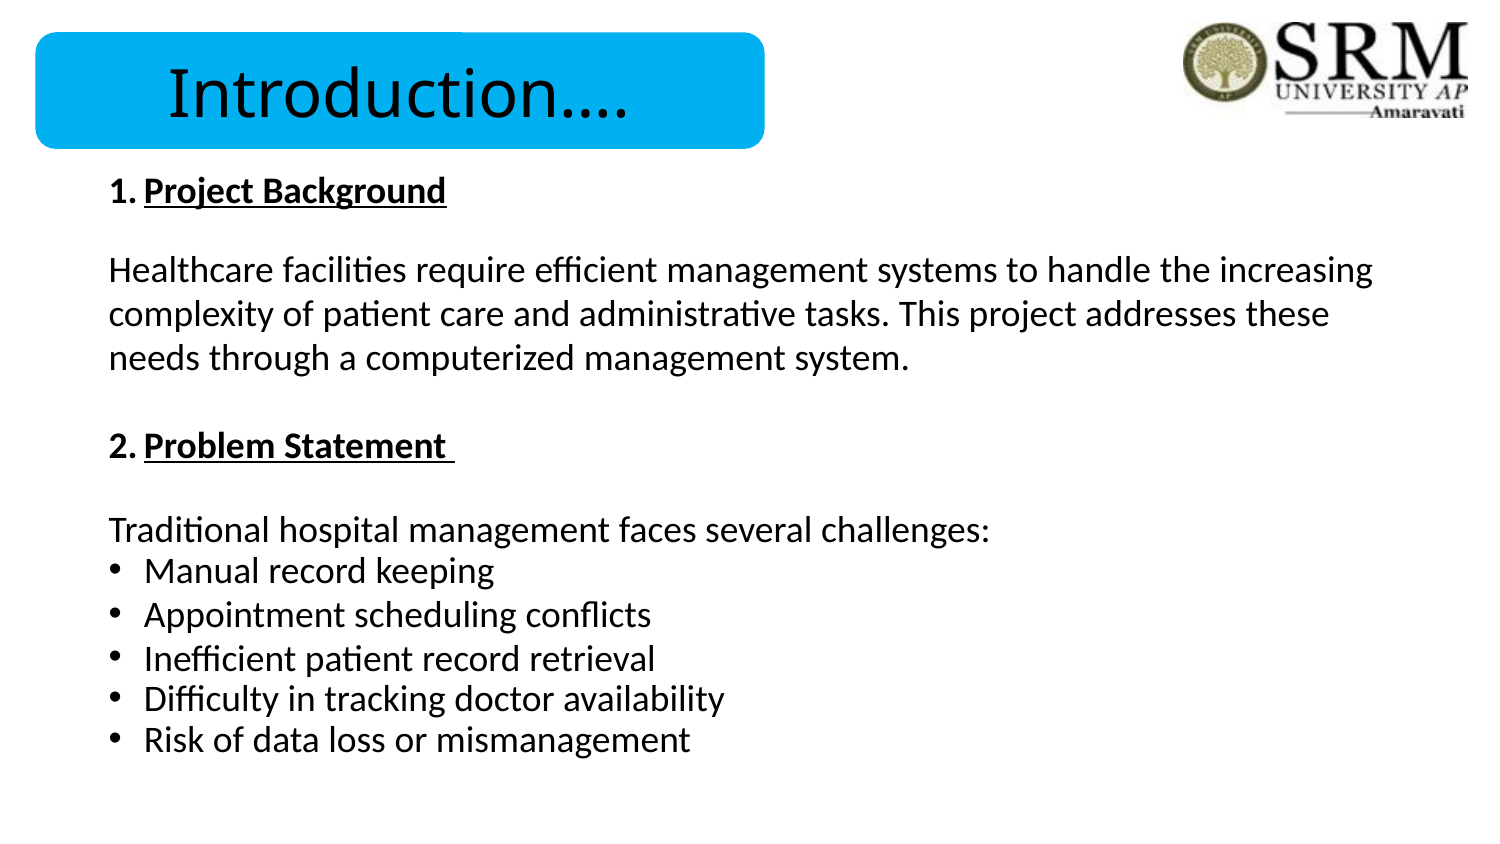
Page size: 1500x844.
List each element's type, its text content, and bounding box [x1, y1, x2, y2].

picture [1183, 22, 1468, 118]
text_box Project Background Healthcare facilities require efficient management systems to handle the increasing complexity of patient care and administrative tasks. This project addresses these needs through a computerized management system. Problem Statement Traditional hospital management faces several challenges: Manual record keeping Appointment scheduling conflicts Inefficient patient record retrieval Difficulty in tracking doctor availability Risk of data loss or mismanagement [93, 159, 1432, 768]
text_box Introduction…. [35, 32, 765, 149]
